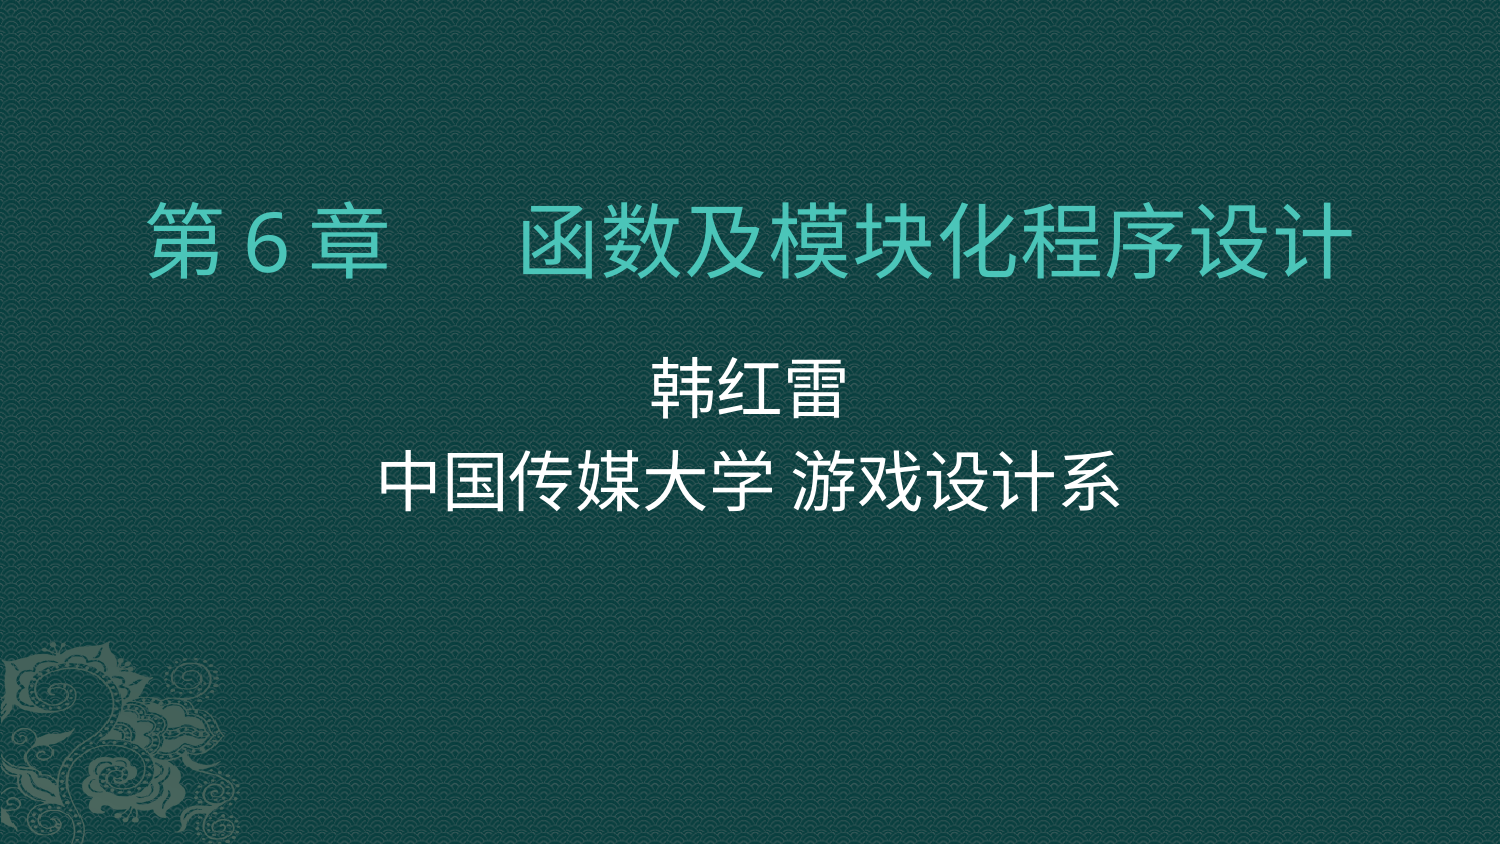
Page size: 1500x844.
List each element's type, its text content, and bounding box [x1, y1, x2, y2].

title 第6章 函数及模块化程序设计 [112, 149, 1388, 331]
subtitle 韩红雷 中国传媒大学 游戏设计系 [249, 339, 1251, 554]
